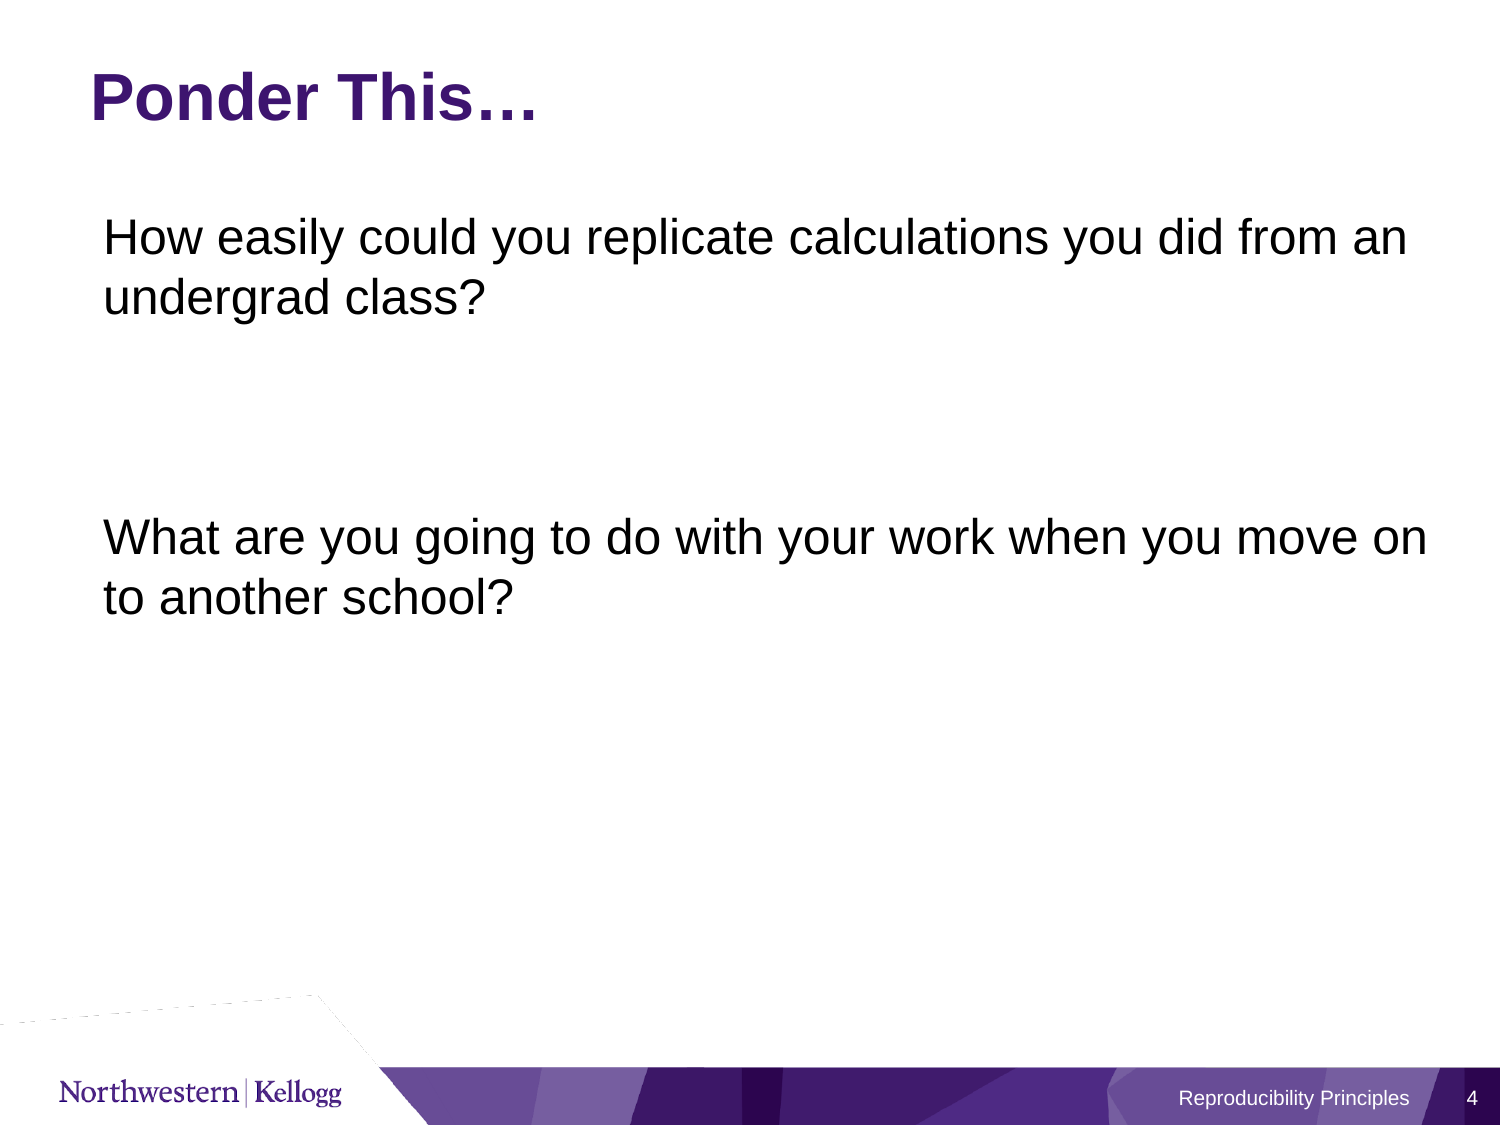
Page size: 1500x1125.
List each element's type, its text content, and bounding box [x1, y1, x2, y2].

picture [0, 0, 1500, 1125]
slide_number 4 [1425, 1067, 1494, 1125]
footer Reproducibility Principles [750, 1067, 1425, 1125]
text_box How easily could you replicate calculations you did from an undergrad class? What are you going to do with your work when you move on to another school? [88, 197, 1451, 993]
title Ponder This… [75, 0, 1425, 188]
